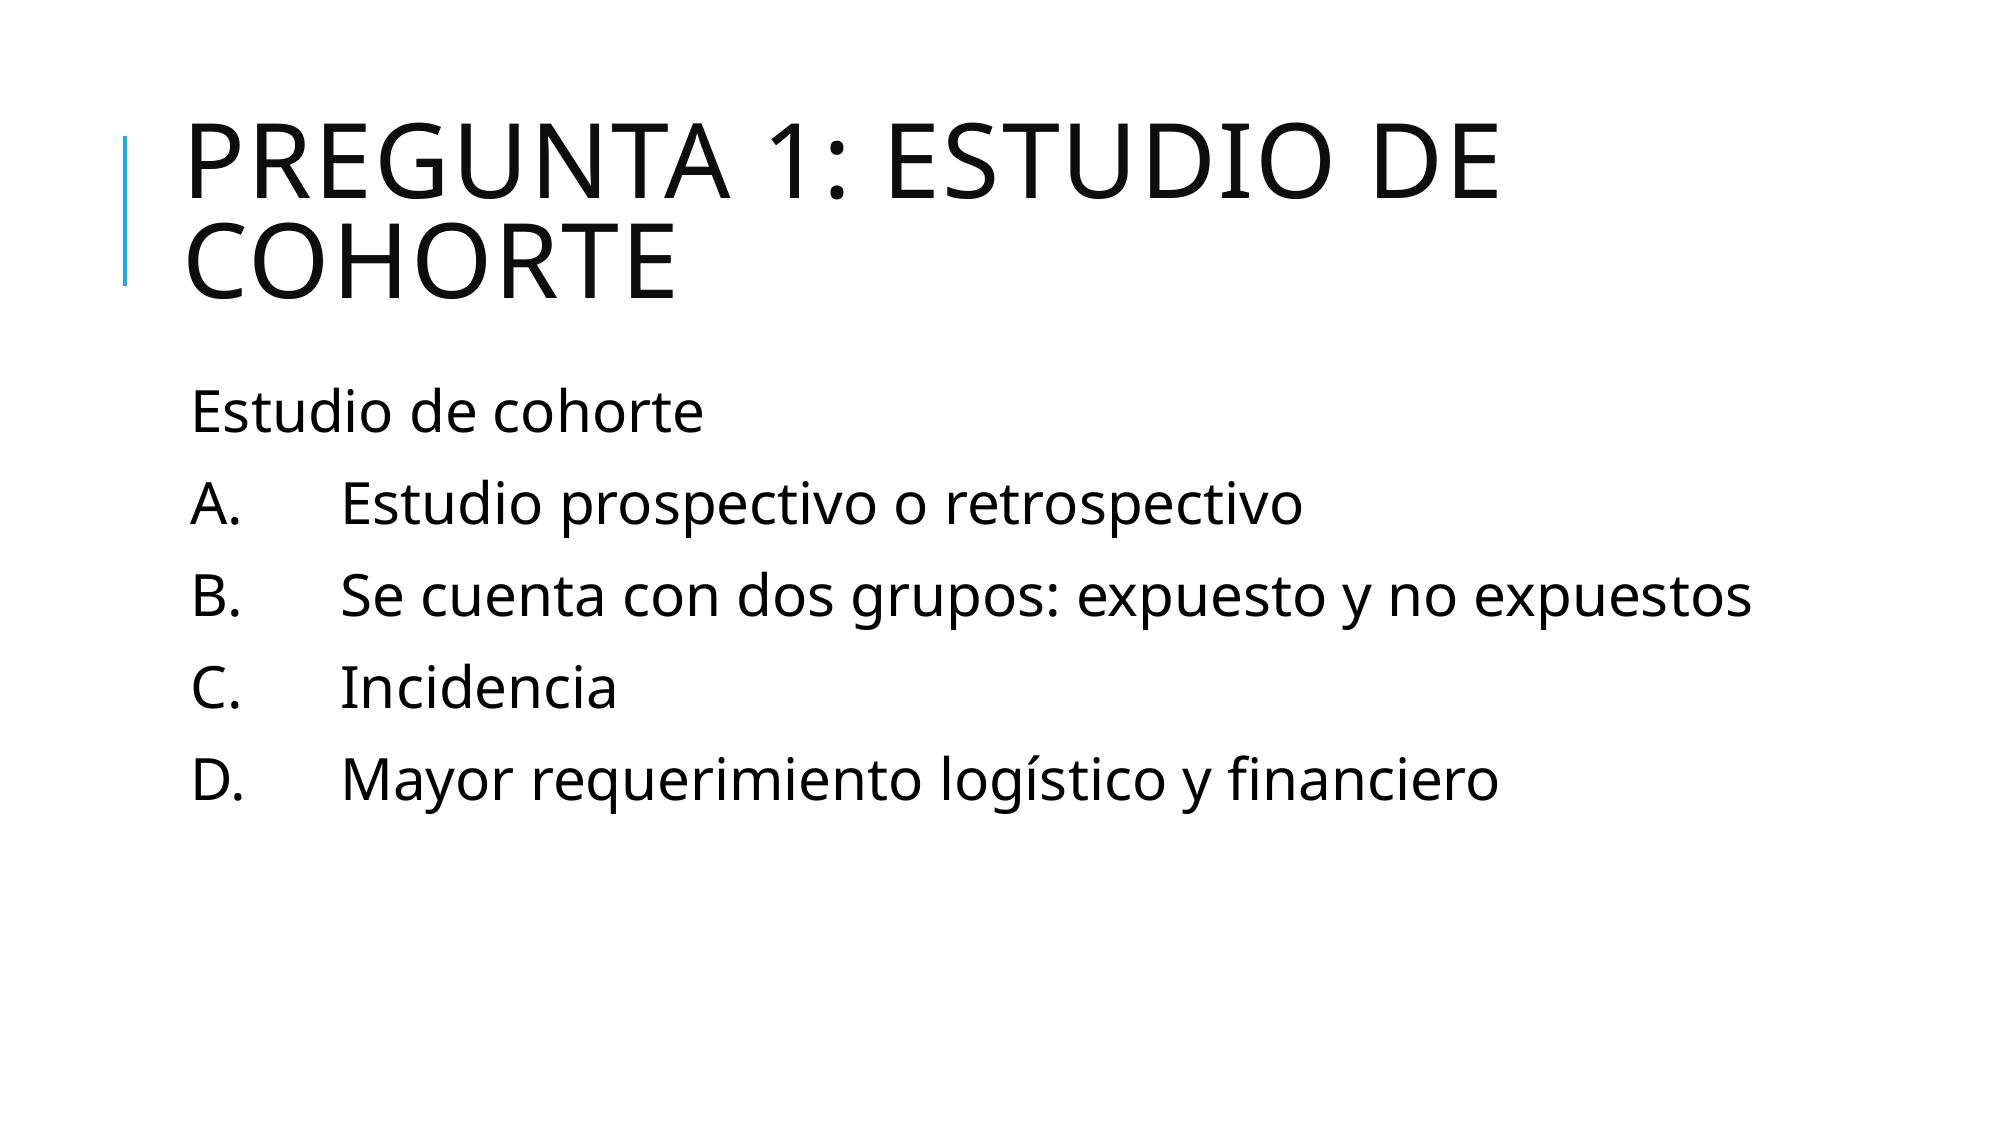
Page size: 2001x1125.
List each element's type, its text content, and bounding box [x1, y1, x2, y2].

title Pregunta 1: ESTUDIO de cohorte [168, 96, 1763, 342]
list Estudio de cohorte A. Estudio prospectivo o retrospectivo B. Se cuenta con dos grupos: expuesto y no expuestos C. Incidencia D. Mayor requerimiento logístico y financiero [168, 375, 1763, 1035]
